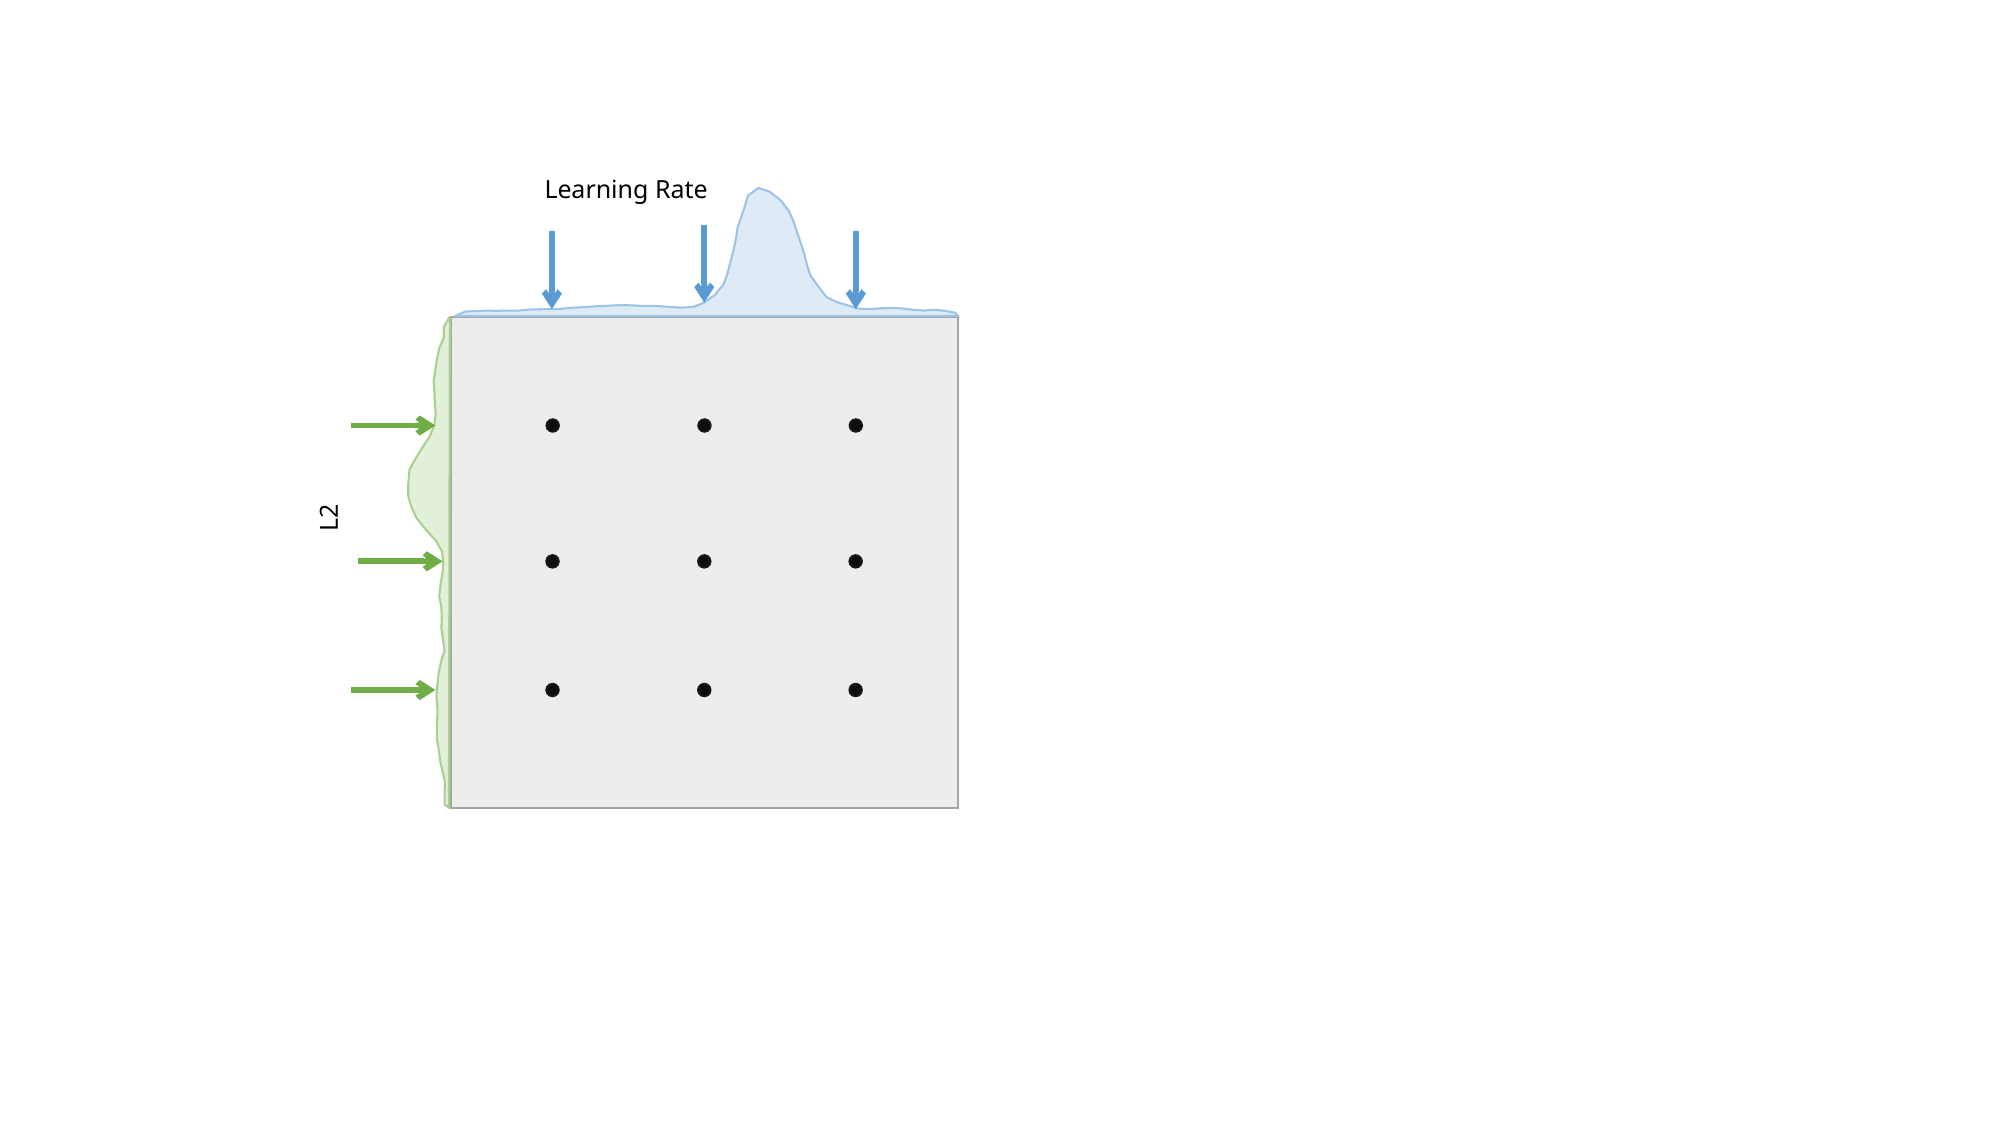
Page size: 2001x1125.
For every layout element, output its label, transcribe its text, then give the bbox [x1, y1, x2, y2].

text_box [848, 554, 863, 569]
text_box [697, 682, 712, 698]
text_box [848, 682, 863, 698]
text_box [545, 418, 560, 433]
text_box [848, 418, 864, 433]
text_box [697, 418, 712, 433]
text_box [407, 316, 451, 810]
text_box [545, 682, 560, 698]
text_box [545, 554, 560, 569]
text_box L2 [305, 489, 351, 547]
text_box [697, 554, 712, 569]
text_box [450, 316, 959, 809]
text_box [454, 186, 960, 318]
text_box Learning Rate [529, 166, 723, 211]
